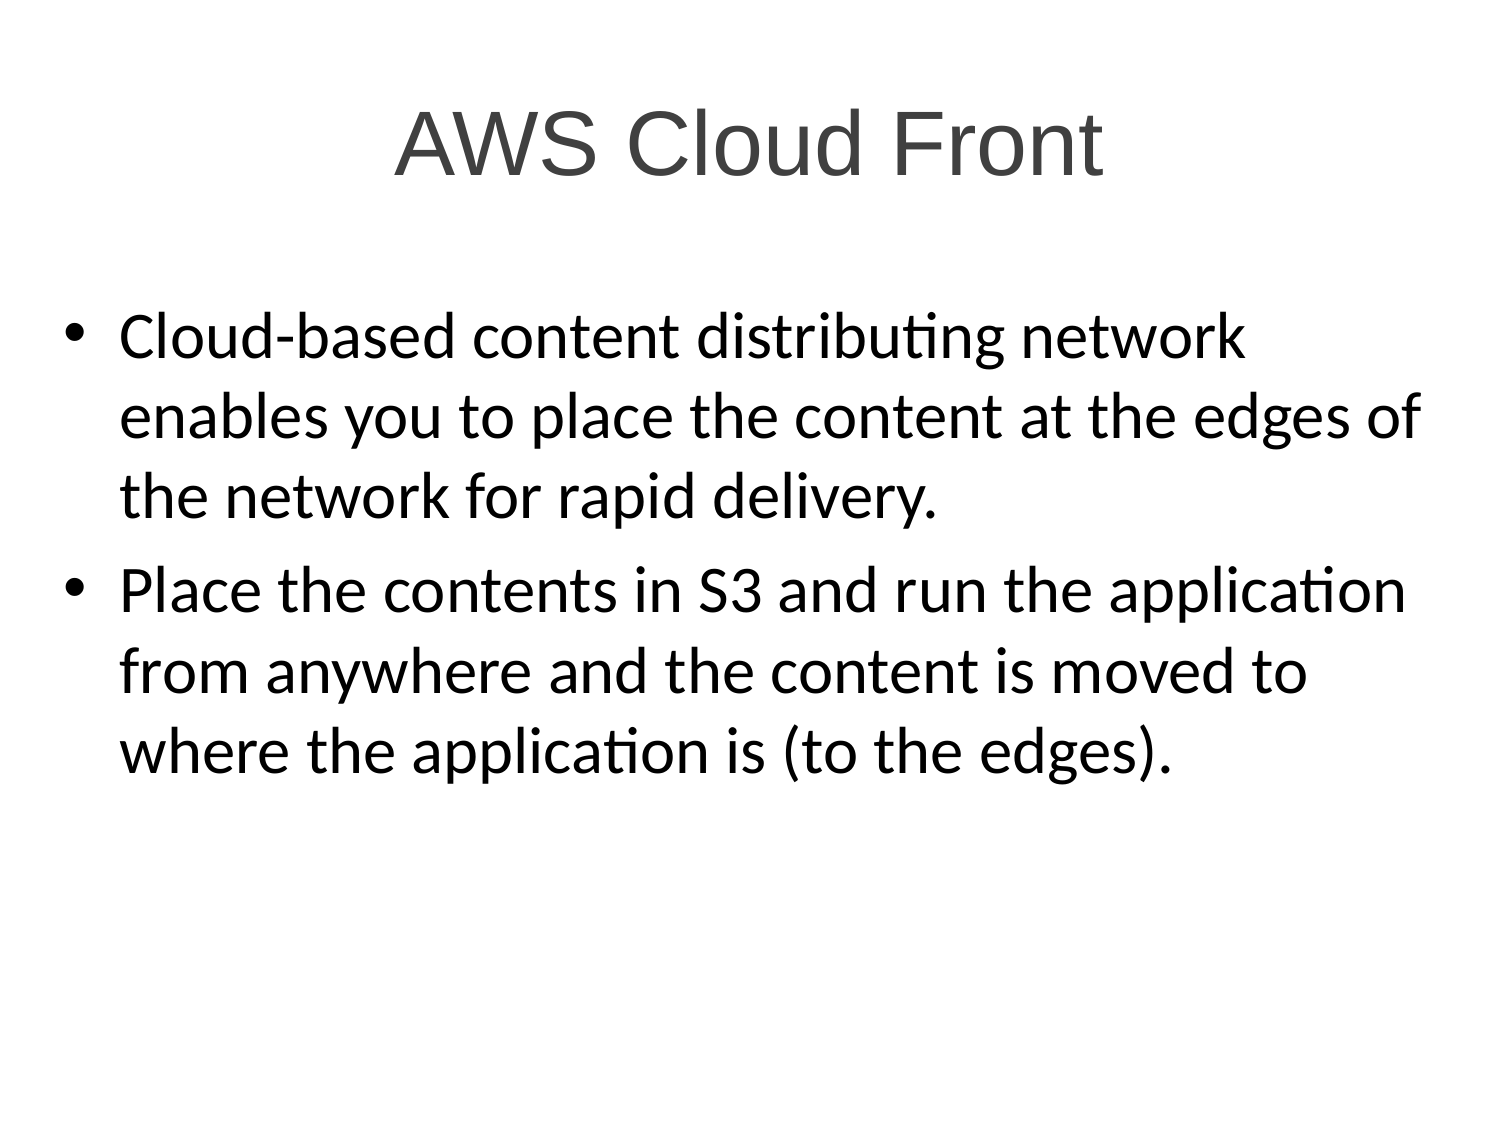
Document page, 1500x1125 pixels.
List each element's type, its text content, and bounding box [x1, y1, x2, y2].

title AWS Cloud Front [74, 14, 1426, 263]
list Cloud-based content distributing network enables you to place the content at the edges of the network for rapid delivery. Place the contents in S3 and run the application from anywhere and the content is moved to where the application is (to the edges). [55, 283, 1461, 890]
